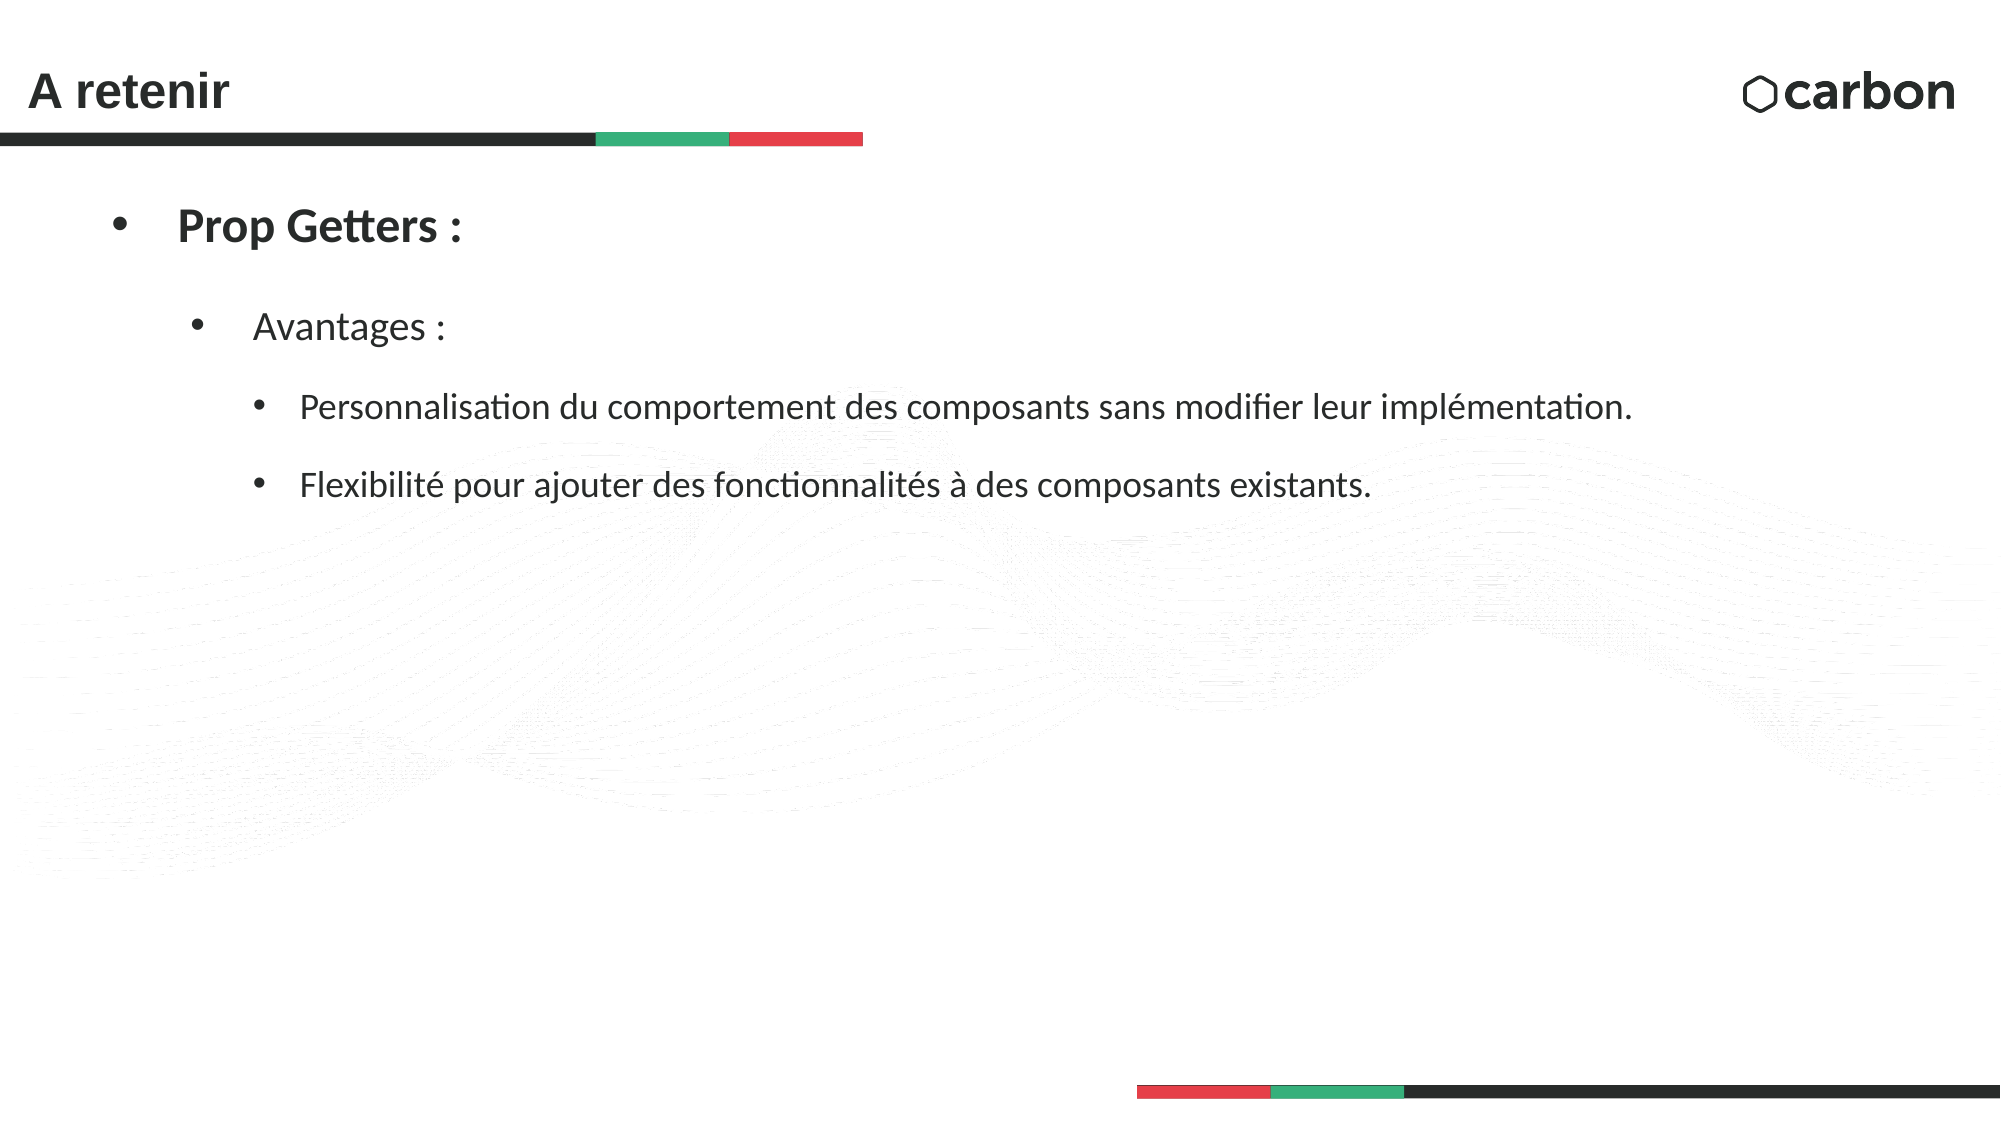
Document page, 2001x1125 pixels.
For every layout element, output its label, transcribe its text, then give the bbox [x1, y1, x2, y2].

title A retenir [12, 52, 1712, 133]
list Prop Getters : Avantages : Personnalisation du comportement des composants sans modifier leur implémentation. Flexibilité pour ajouter des fonctionnalités à des composants existants. [87, 191, 1892, 1005]
picture [1743, 71, 1954, 113]
